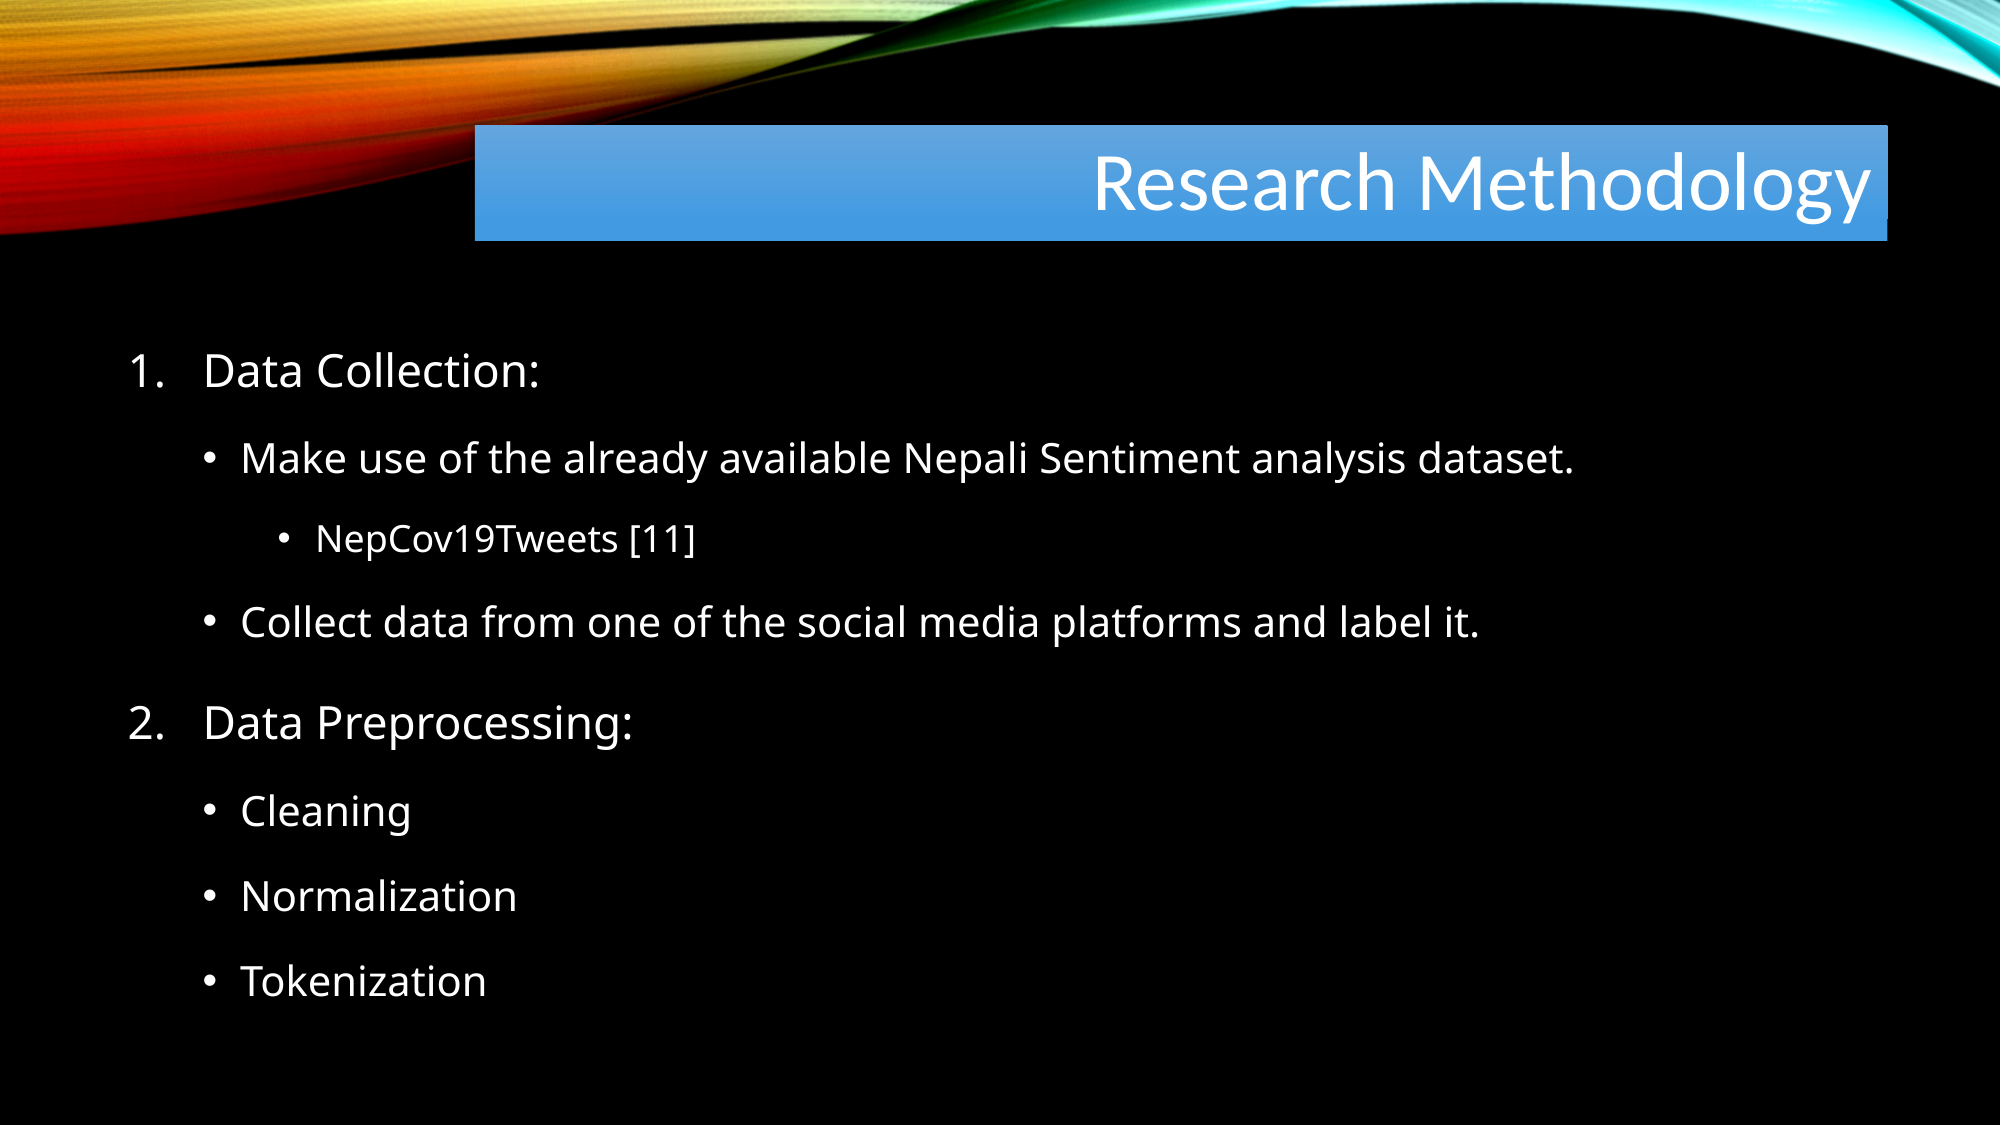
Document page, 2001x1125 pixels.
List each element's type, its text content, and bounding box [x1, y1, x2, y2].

title Research Methodology [474, 125, 1888, 241]
list Data Collection: Make use of the already available Nepali Sentiment analysis dataset. NepCov19Tweets [11] Collect data from one of the social media platforms and label it. Data Preprocessing: Cleaning Normalization Tokenization [112, 306, 1888, 1021]
picture [0, 0, 2000, 237]
